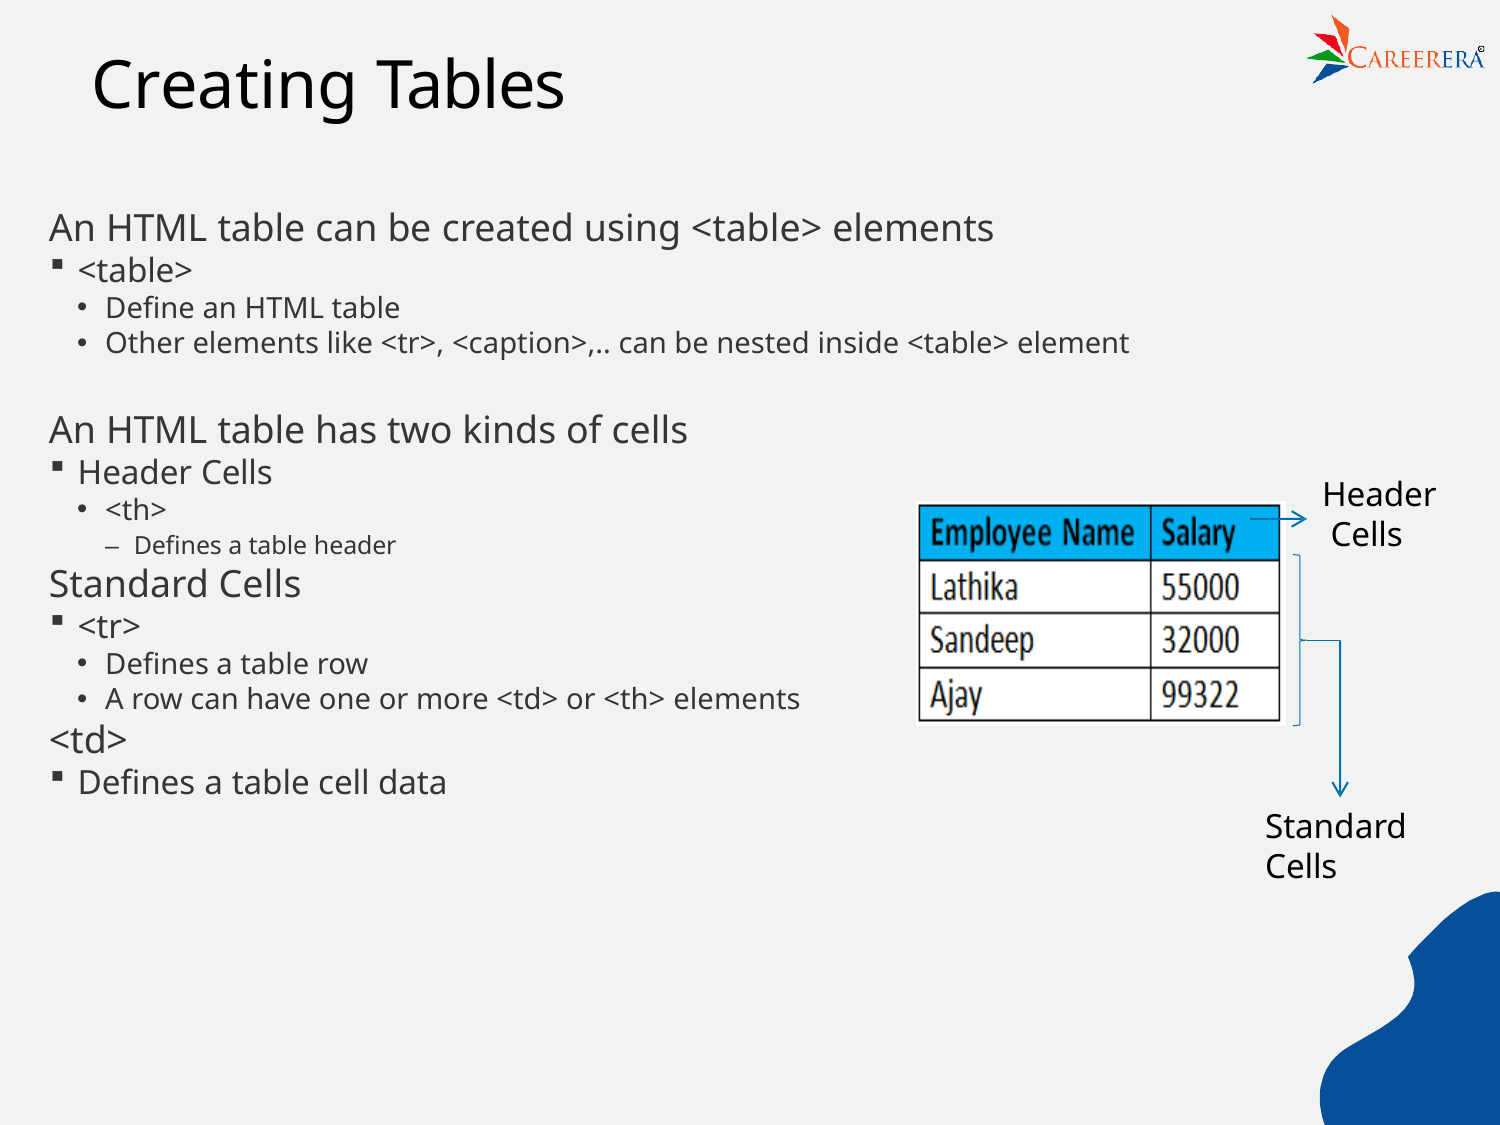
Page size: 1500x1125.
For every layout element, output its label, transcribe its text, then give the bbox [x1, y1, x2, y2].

text_box An HTML table has two kinds of cells Header Cells <th> – Deﬁnes a table header Standard Cells <tr> Deﬁnes a table row A row can have one or more <td> or <th> elements <td> Deﬁnes a table cell data [46, 404, 885, 801]
text_box [1319, 891, 1500, 1125]
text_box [916, 501, 1308, 727]
text_box Header Cells [1320, 471, 1444, 554]
picture [1304, 14, 1486, 84]
title Creating Tables [89, 40, 609, 231]
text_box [1306, 639, 1349, 798]
text_box Standard Cells [1263, 802, 1420, 885]
text_box An HTML table can be created using <table> elements <table> Deﬁne an HTML table Other elements like <tr>, <caption>,.. can be nested inside <table> element [46, 202, 1256, 360]
